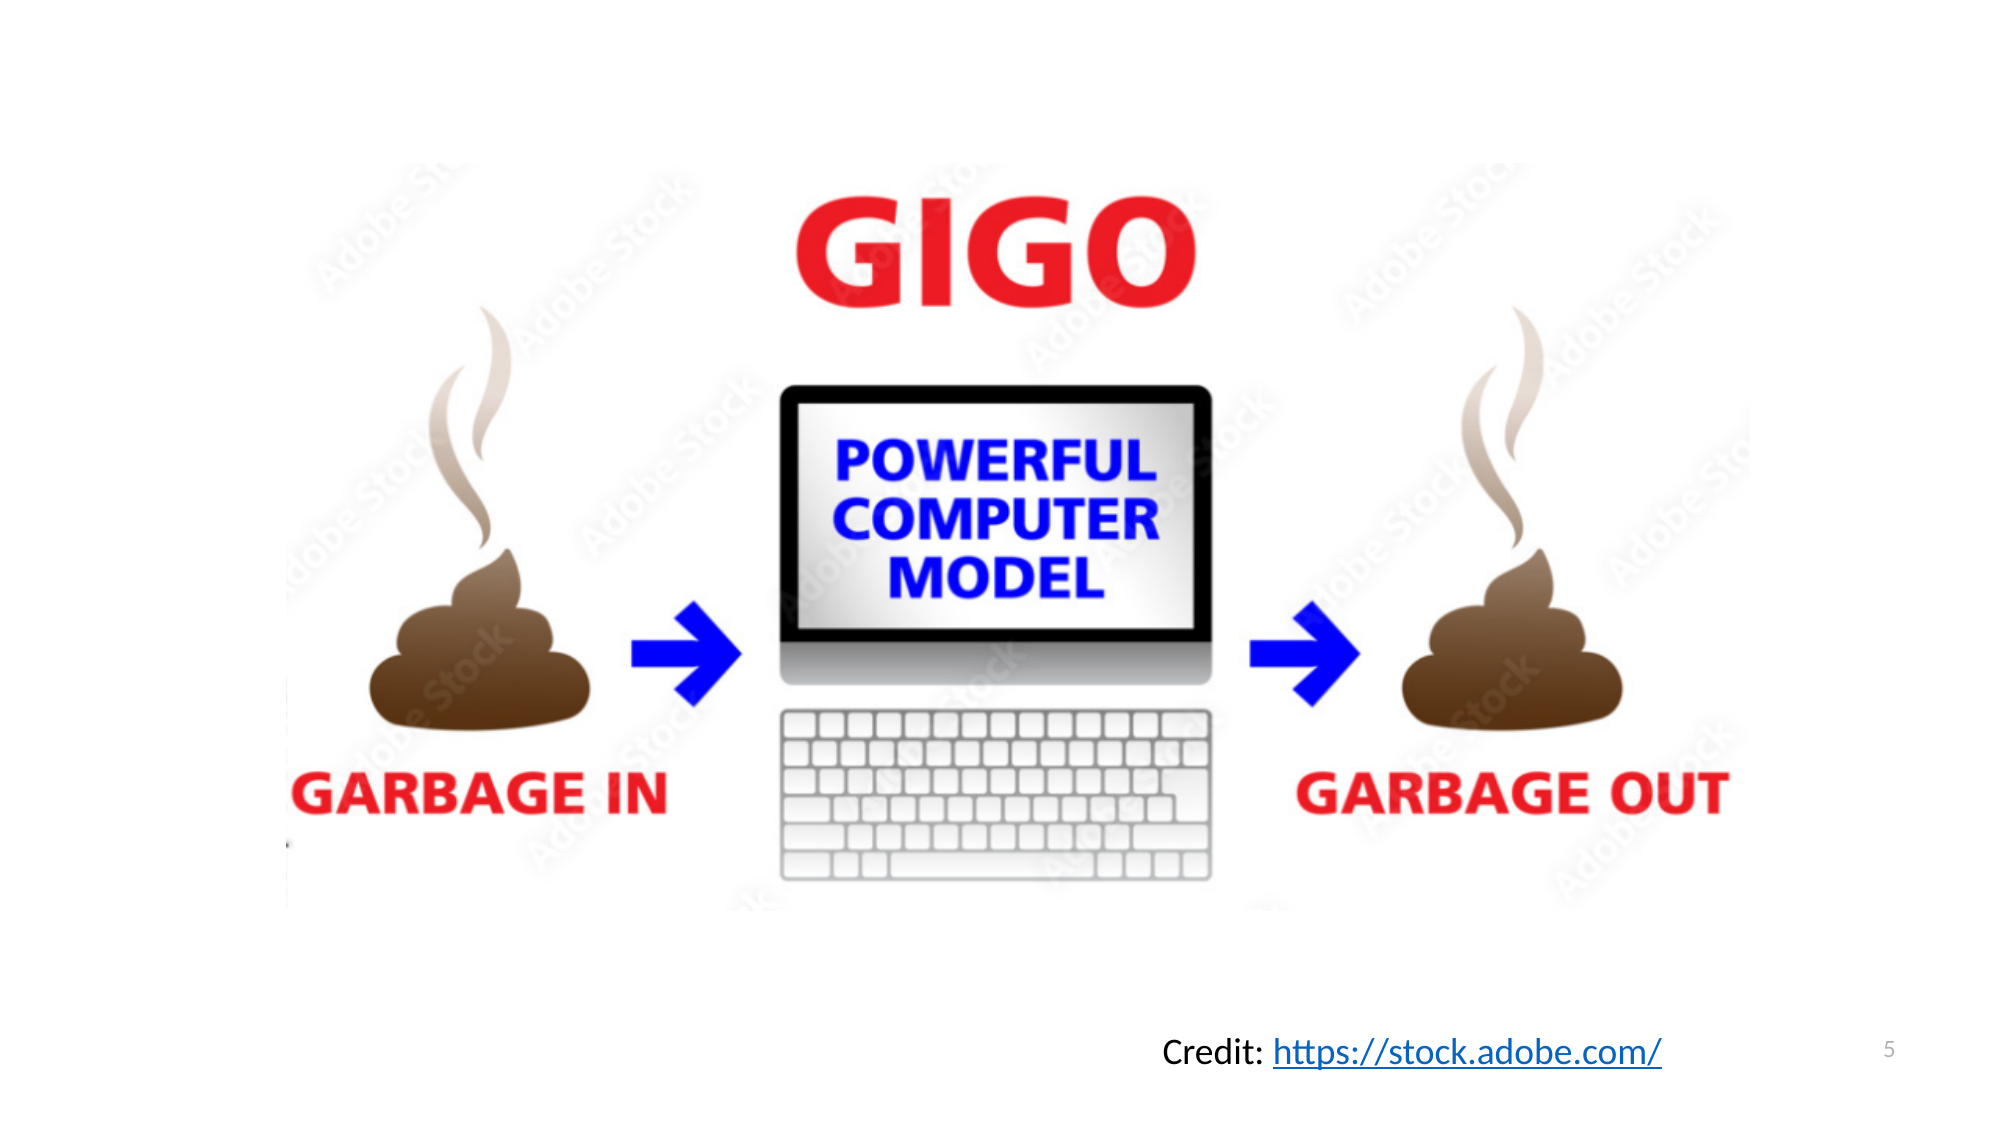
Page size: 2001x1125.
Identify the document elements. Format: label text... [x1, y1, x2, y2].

picture [286, 163, 1750, 911]
slide_number 5 [1373, 1017, 1911, 1078]
text_box Credit: https://stock.adobe.com/ [1147, 1019, 1796, 1080]
